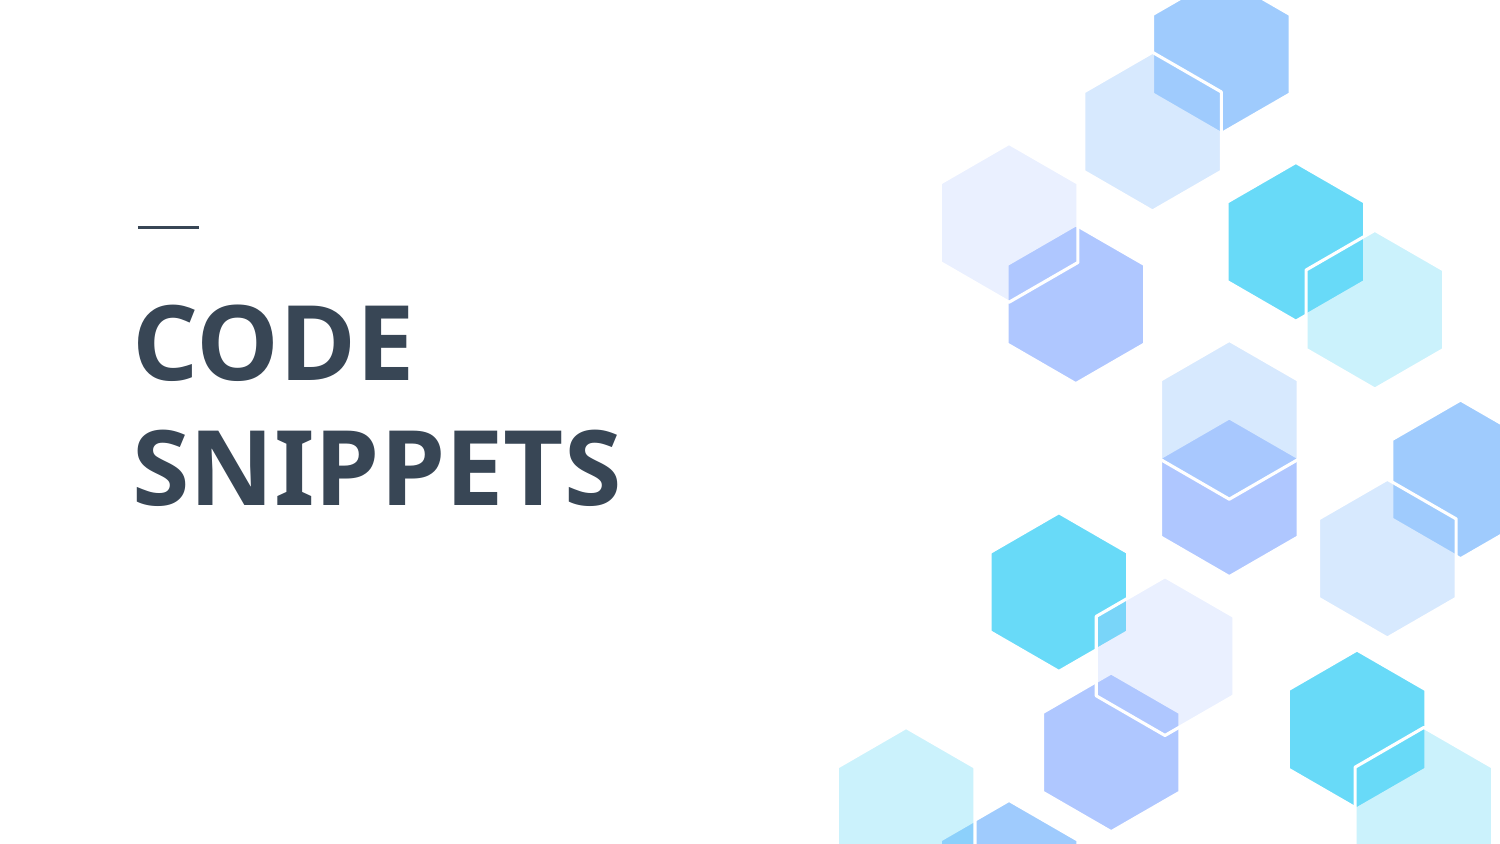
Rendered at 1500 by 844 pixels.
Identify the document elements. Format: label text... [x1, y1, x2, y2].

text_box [837, 0, 1500, 844]
title CODE SNIPPETS [116, 265, 830, 542]
